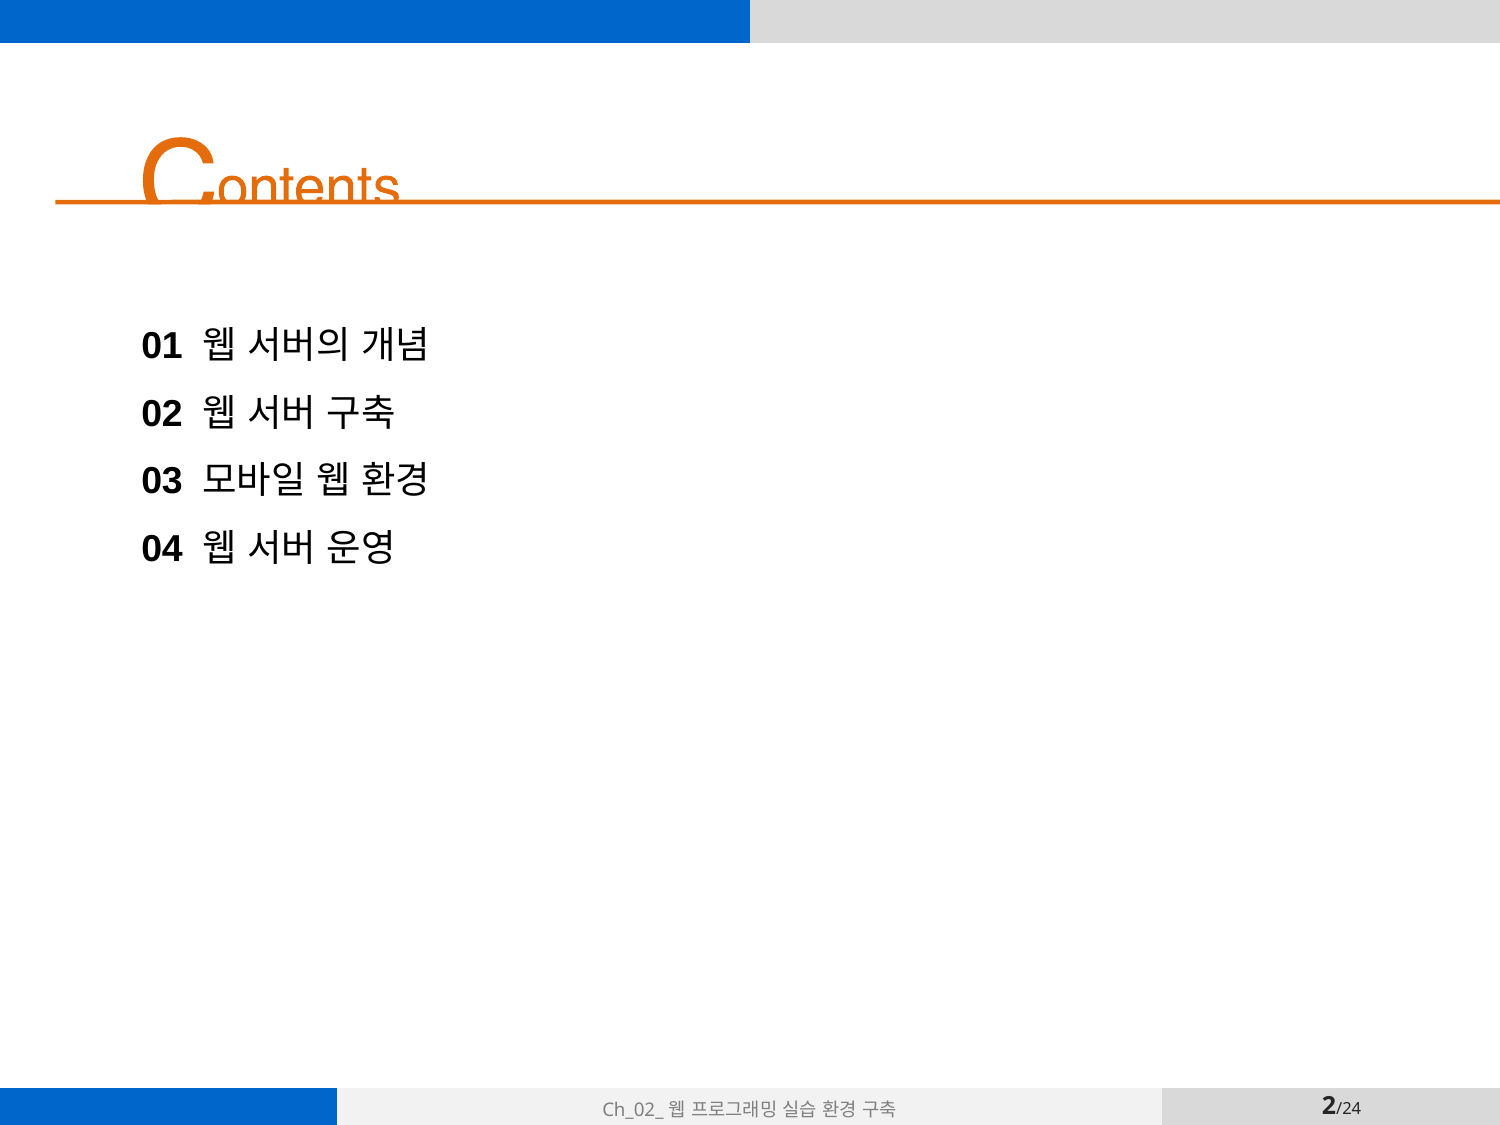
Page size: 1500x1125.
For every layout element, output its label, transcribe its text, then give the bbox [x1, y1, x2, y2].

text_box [218, 167, 400, 203]
text_box 01 웹 서버의 개념 02 웹 서버 구축 03 모바일 웹 환경 04 웹 서버 운영 [90, 270, 1434, 696]
text_box [142, 137, 214, 202]
